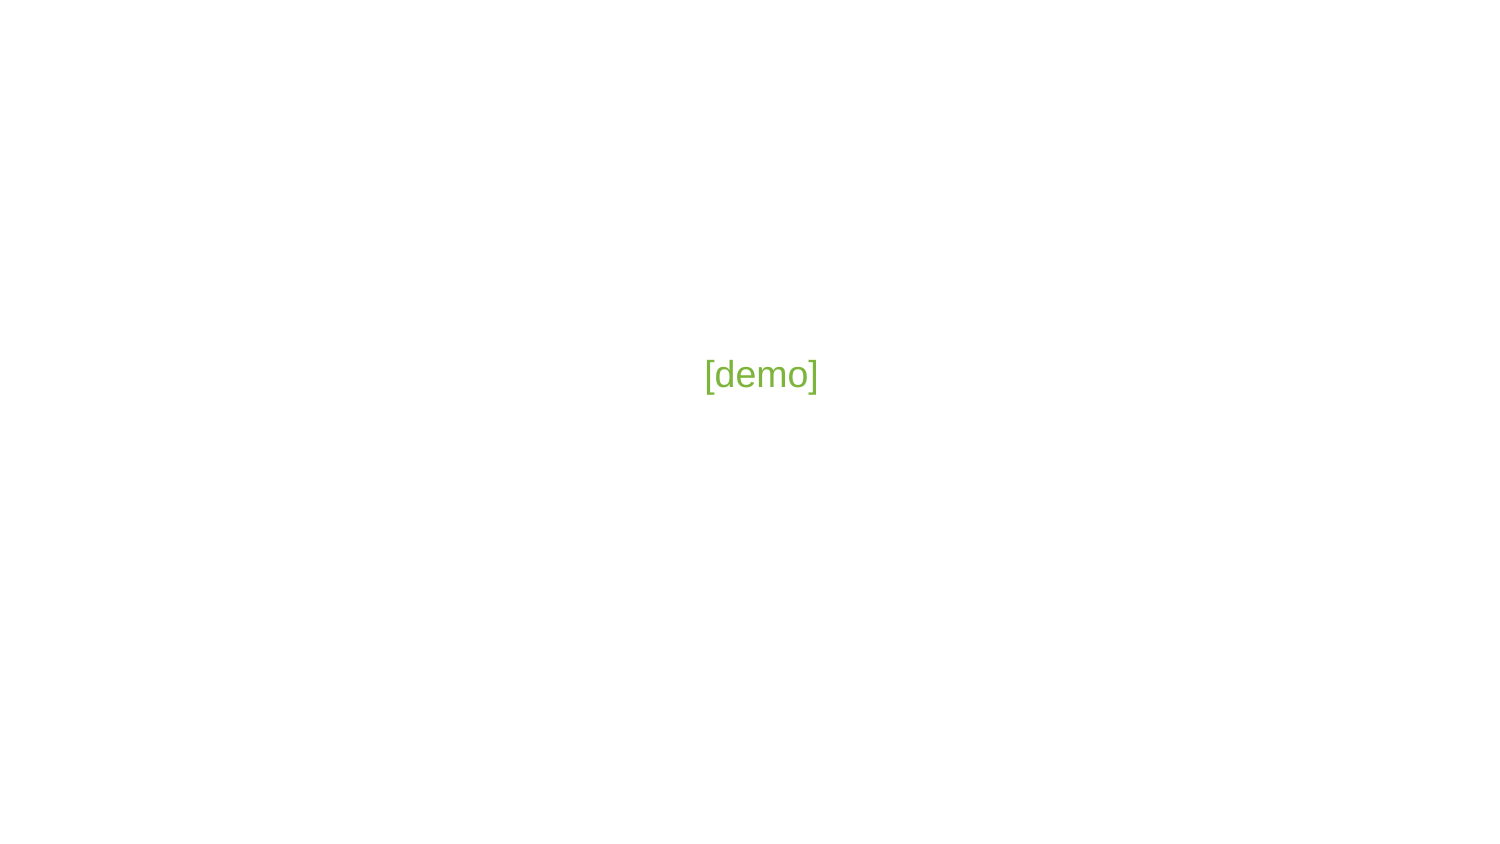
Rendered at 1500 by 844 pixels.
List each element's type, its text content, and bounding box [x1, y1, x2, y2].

list [demo] [74, 224, 1426, 750]
